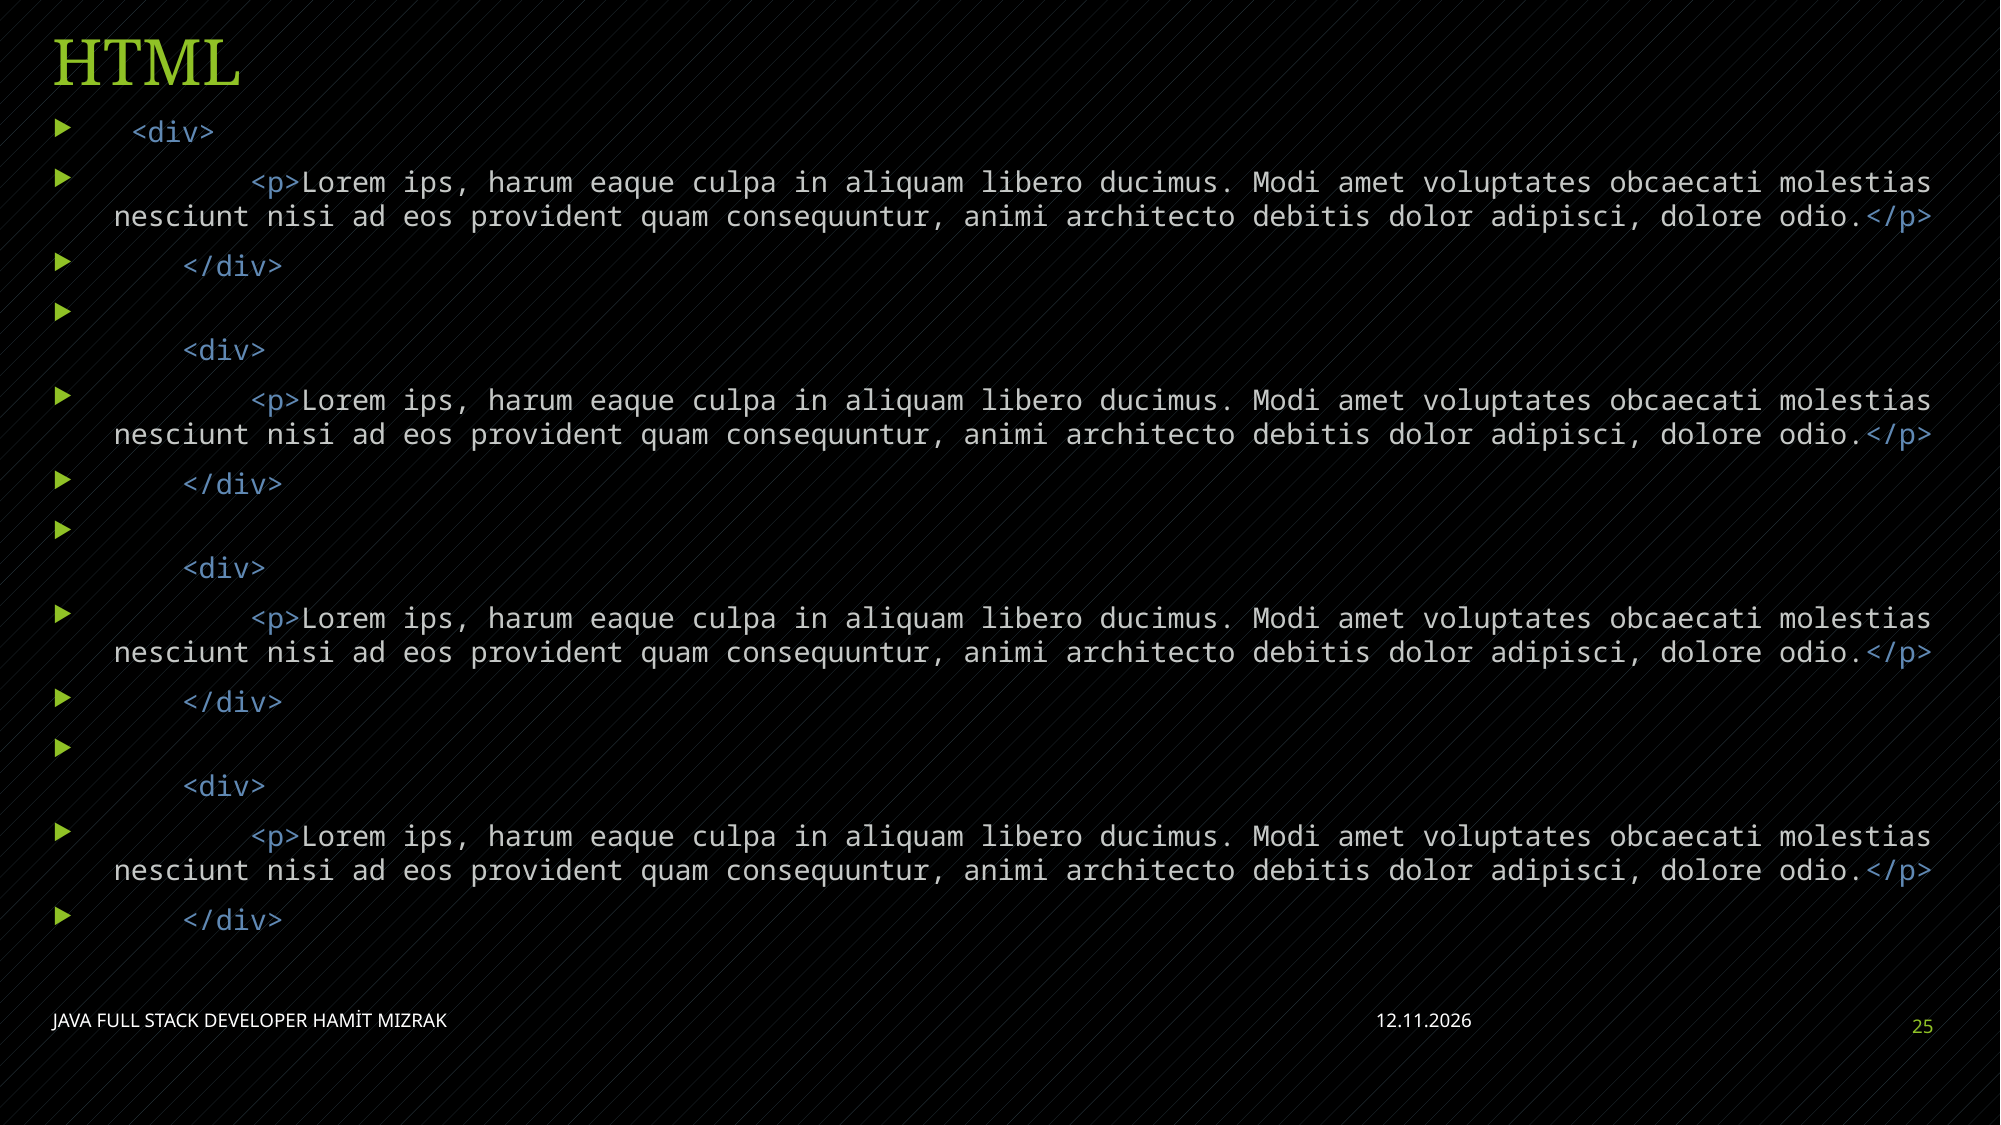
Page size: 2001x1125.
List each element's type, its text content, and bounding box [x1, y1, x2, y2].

title HTML [37, 14, 1949, 106]
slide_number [1181, 991, 1487, 1051]
footer JAVA FULL STACK DEVELOPER HAMİT MIZRAK [37, 991, 1145, 1051]
slide_number 25 [1836, 997, 1949, 1058]
list <div> <p>Lorem ips, harum eaque culpa in aliquam libero ducimus. Modi amet voluptates obcaecati molestias nesciunt nisi ad eos provident quam consequuntur, animi architecto debitis dolor adipisci, dolore odio.</p> </div> <div> <p>Lorem ips, harum eaque culpa in aliquam libero ducimus. Modi amet voluptates obcaecati molestias nesciunt nisi ad eos provident quam consequuntur, animi architecto debitis dolor adipisci, dolore odio.</p> </div> <div> <p>Lorem ips, harum eaque culpa in aliquam libero ducimus. Modi amet voluptates obcaecati molestias nesciunt nisi ad eos provident quam consequuntur, animi architecto debitis dolor adipisci, dolore odio.</p> </div> <div> <p>Lorem ips, harum eaque culpa in aliquam libero ducimus. Modi amet voluptates obcaecati molestias nesciunt nisi ad eos provident quam consequuntur, animi architecto debitis dolor adipisci, dolore odio.</p> </div> [37, 106, 1949, 971]
